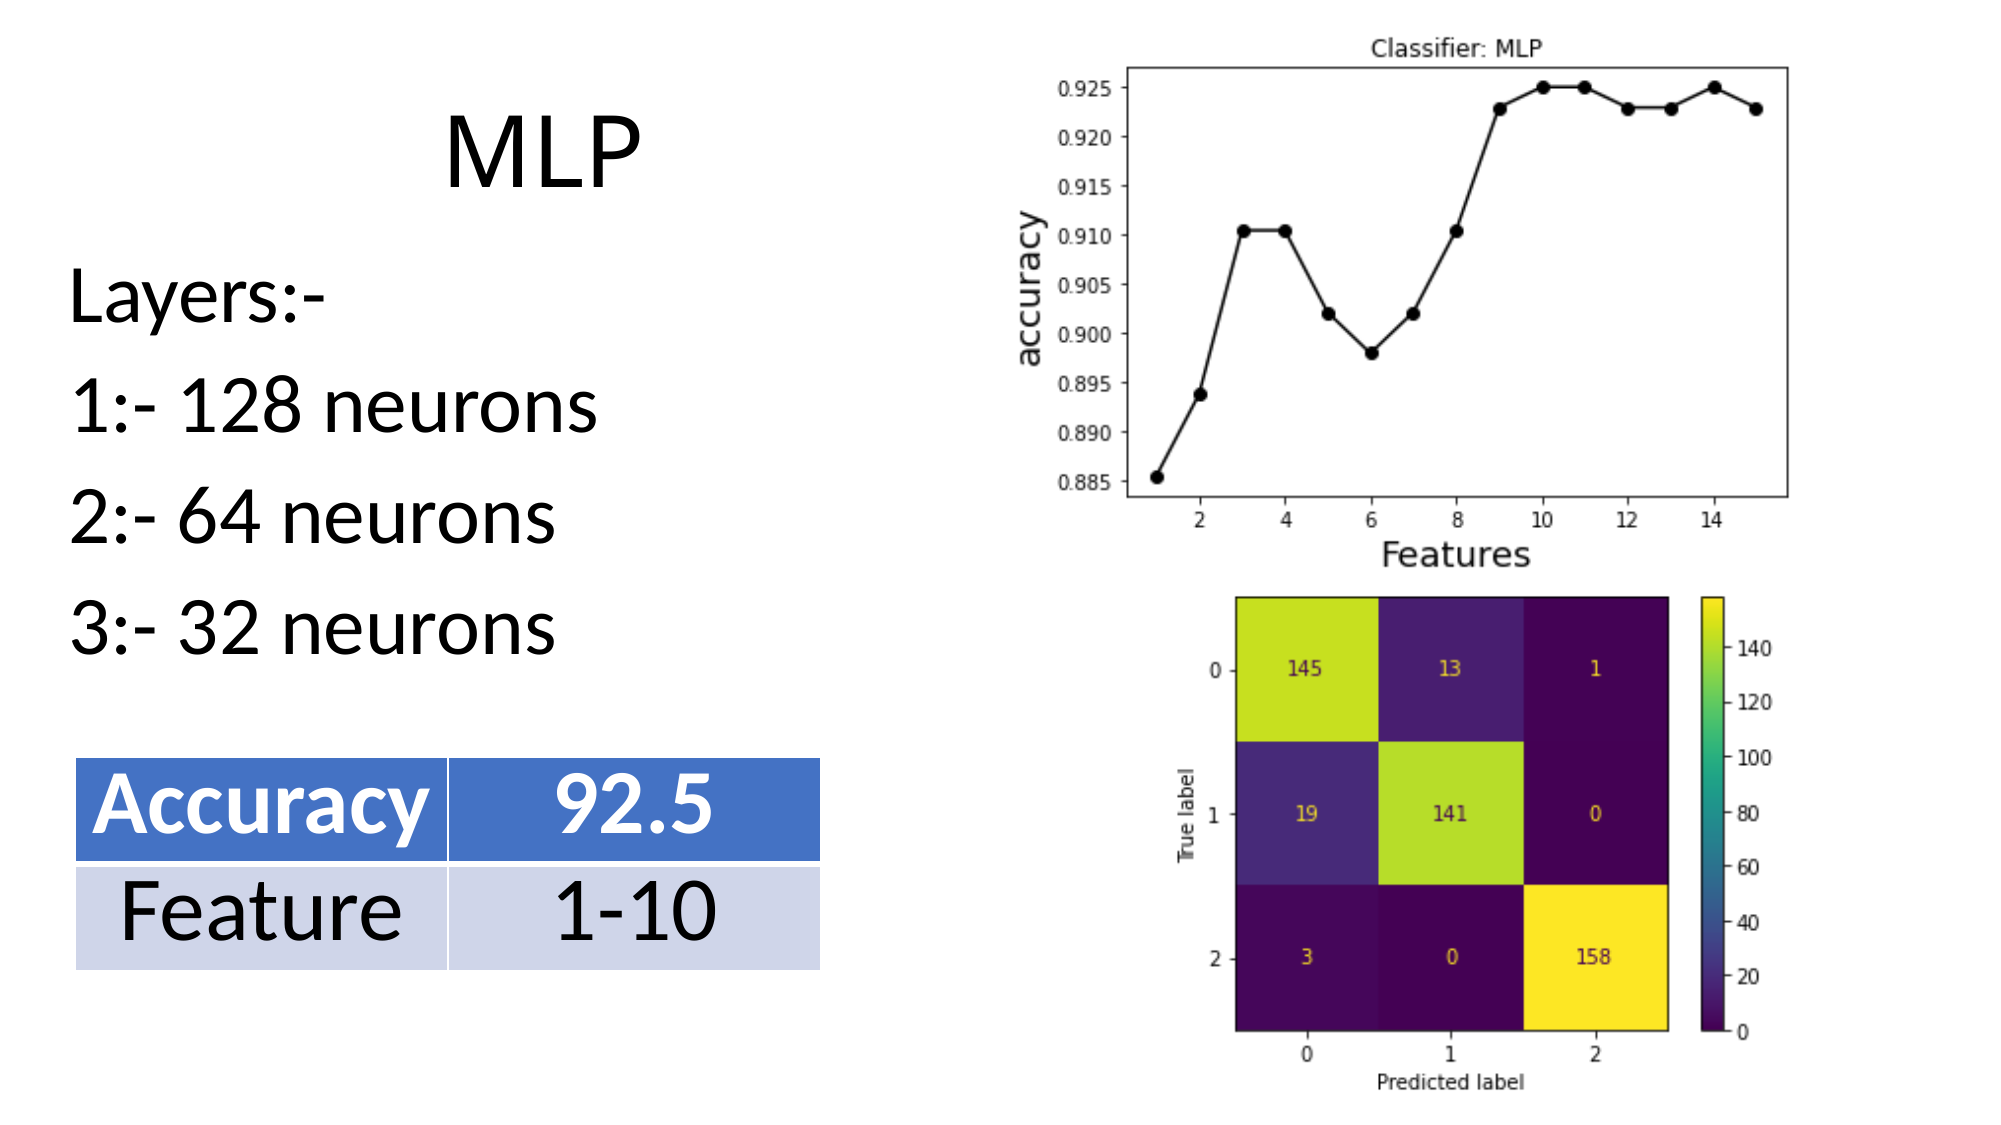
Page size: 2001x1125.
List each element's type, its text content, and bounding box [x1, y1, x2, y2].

list Layers:- 1:- 128 neurons 2:- 64 neurons 3:- 32 neurons [53, 242, 1036, 694]
table_cell 1-10 [449, 867, 820, 970]
title MLP [198, 0, 889, 242]
picture [999, 24, 1799, 1107]
table_header 92.5 [449, 758, 820, 861]
table_cell Feature [76, 867, 447, 970]
table_header Accuracy [76, 758, 447, 861]
